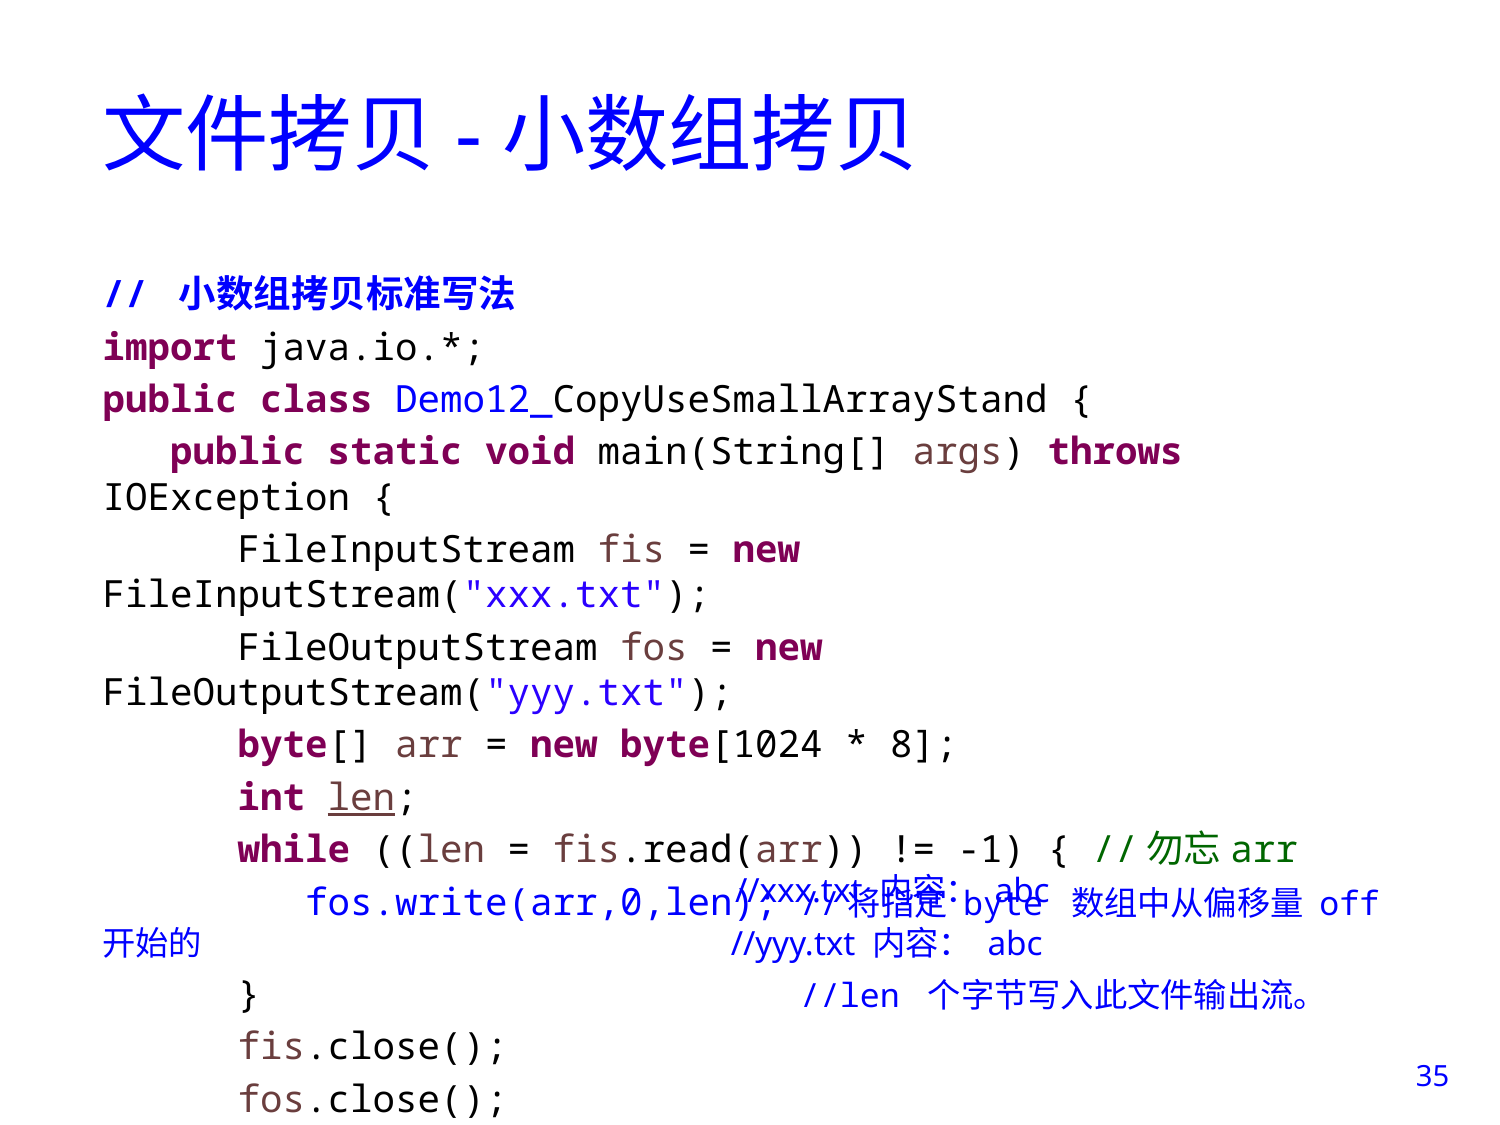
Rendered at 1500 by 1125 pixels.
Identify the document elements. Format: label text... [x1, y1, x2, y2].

list // 小数组拷贝标准写法 import java.io.*; public class Demo12_CopyUseSmallArrayStand { public static void main(String[] args) throws IOException { FileInputStream fis = new FileInputStream("xxx.txt"); FileOutputStream fos = new FileOutputStream("yyy.txt"); byte[] arr = new byte[1024 * 8]; int len; while ((len = fis.read(arr)) != -1) { //勿忘arr fos.write(arr,0,len); //将指定 byte 数组中从偏移量 off开始的 } //len 个字节写入此文件输出流。 fis.close(); fos.close(); } } [87, 262, 1412, 1025]
text_box //yyy.txt 内容： abc [716, 922, 1136, 969]
slide_number 35 [1364, 1049, 1465, 1125]
text_box //xxx.txt 内容： abc [720, 869, 1099, 917]
title 文件拷贝-小数组拷贝 [87, 37, 1363, 225]
